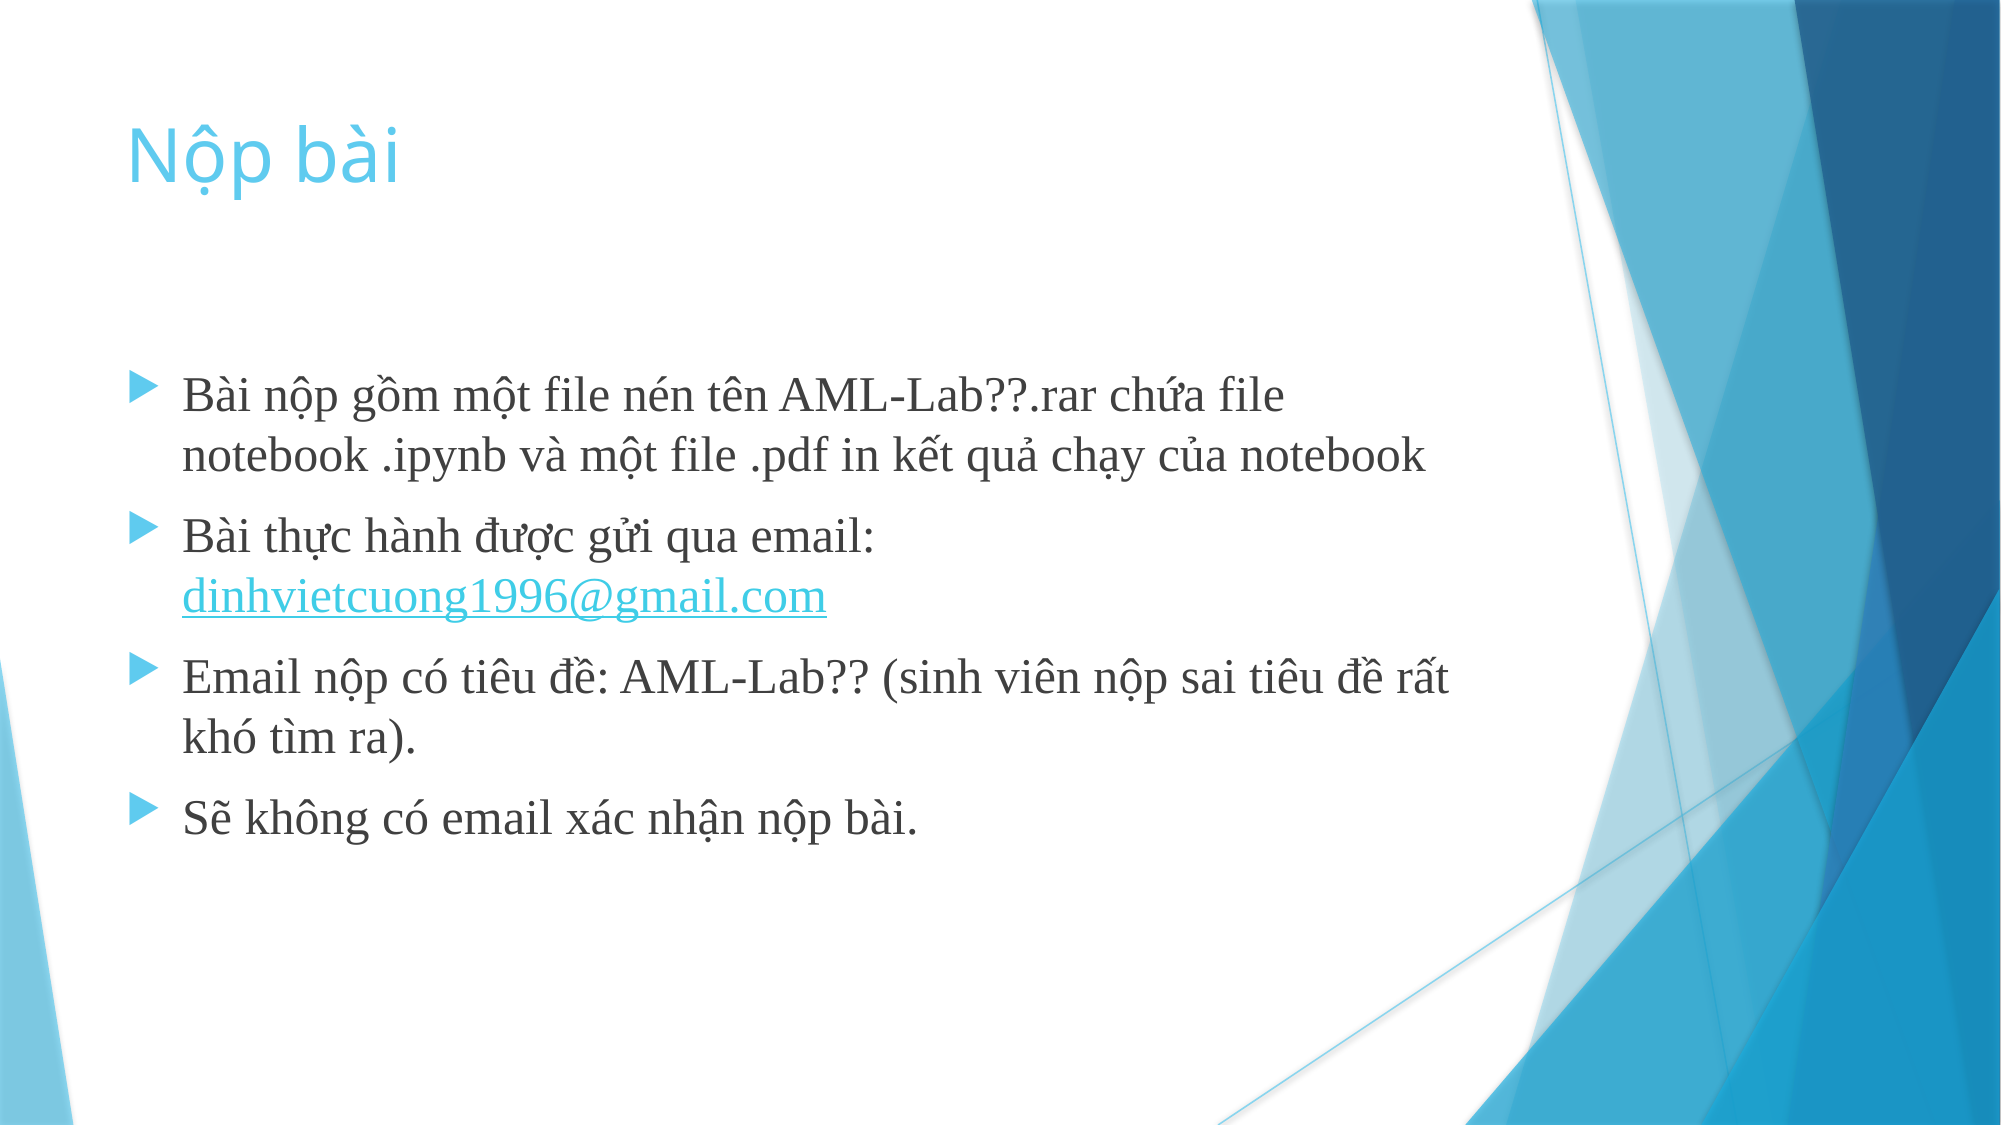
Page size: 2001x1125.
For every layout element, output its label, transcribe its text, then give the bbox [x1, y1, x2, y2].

text_box Bài nộp gồm một file nén tên AML-Lab??.rar chứa file notebook .ipynb và một file .pdf in kết quả chạy của notebook Bài thực hành được gửi qua email: dinhvietcuong1996@gmail.com Email nộp có tiêu đề: AML-Lab?? (sinh viên nộp sai tiêu đề rất khó tìm ra). Sẽ không có email xác nhận nộp bài. [111, 354, 1522, 991]
text_box Nộp bài [111, 99, 1522, 317]
